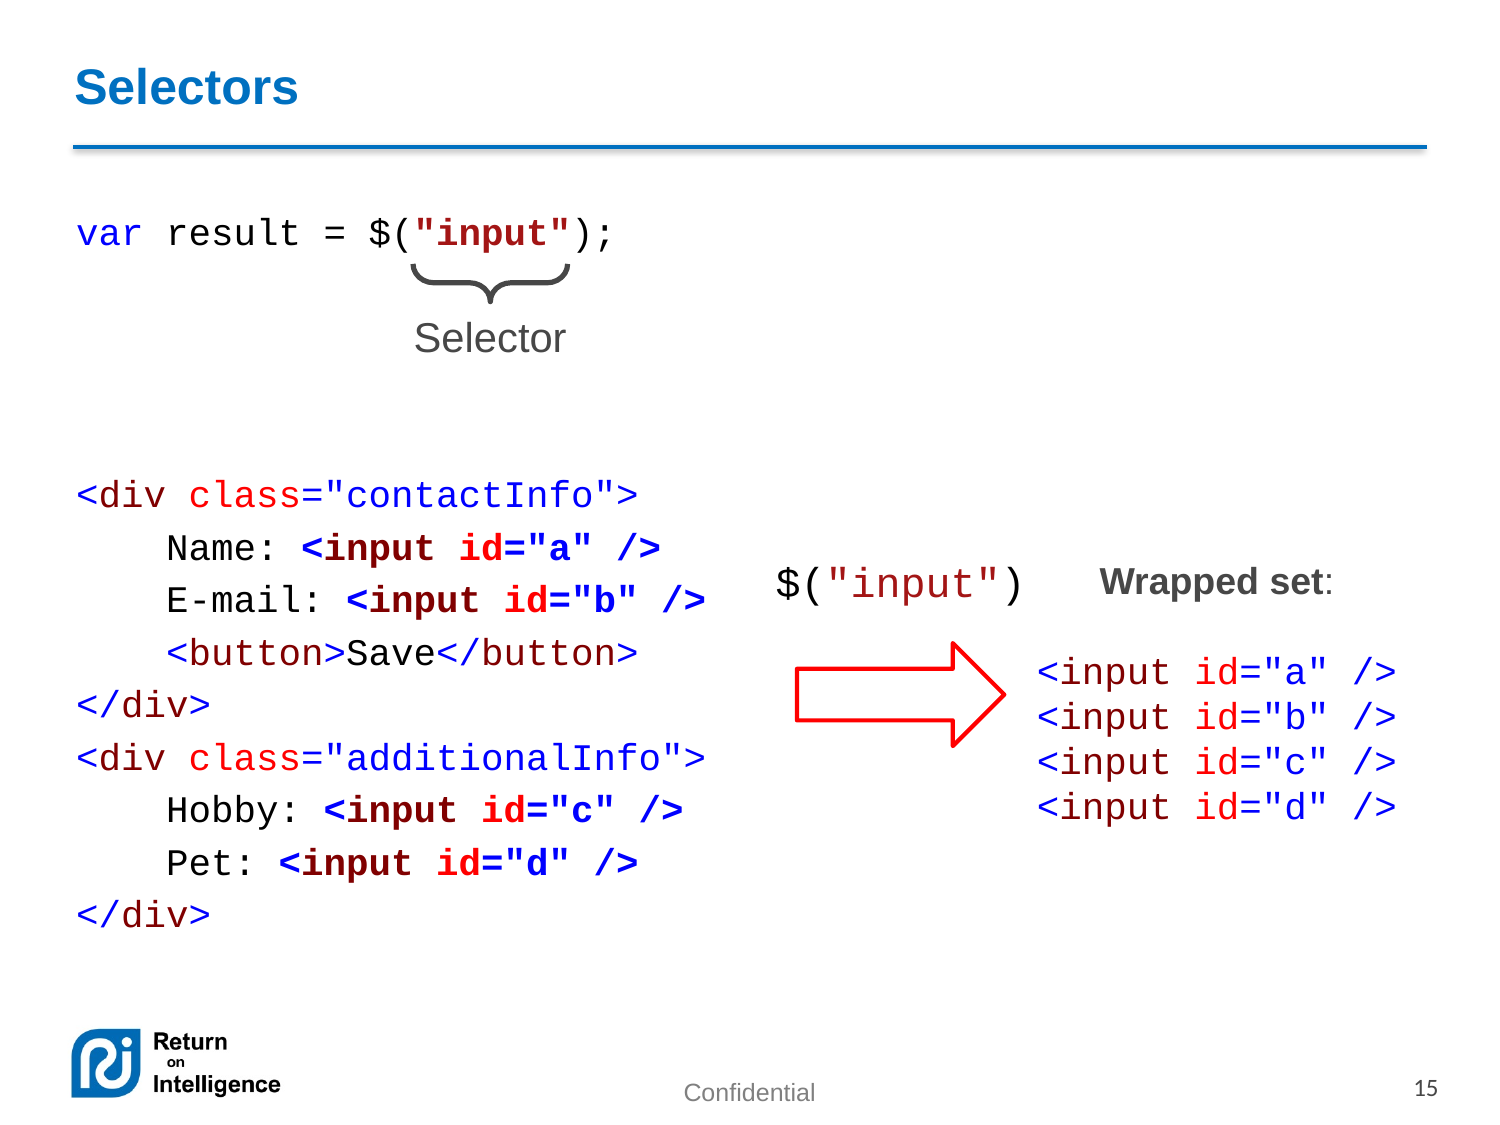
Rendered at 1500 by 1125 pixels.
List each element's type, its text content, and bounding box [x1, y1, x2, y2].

list var result = $("input"); <div class="contactInfo"> Name: <input id="a" /> E-mail: <input id="b" /> <button>Save</button> </div> <div class="additionalInfo"> Hobby: <input id="c" /> Pet: <input id="d" /> </div> [61, 199, 1454, 988]
title Selectors [59, 2, 1454, 166]
text_box Wrapped set: <input id="a" /> <input id="b" /> <input id="c" /> <input id="d" /> [1022, 549, 1412, 834]
text_box $("input") [760, 548, 1041, 614]
text_box [413, 263, 568, 302]
text_box Selector [398, 303, 582, 368]
text_box [794, 641, 1007, 749]
picture [67, 1022, 289, 1098]
